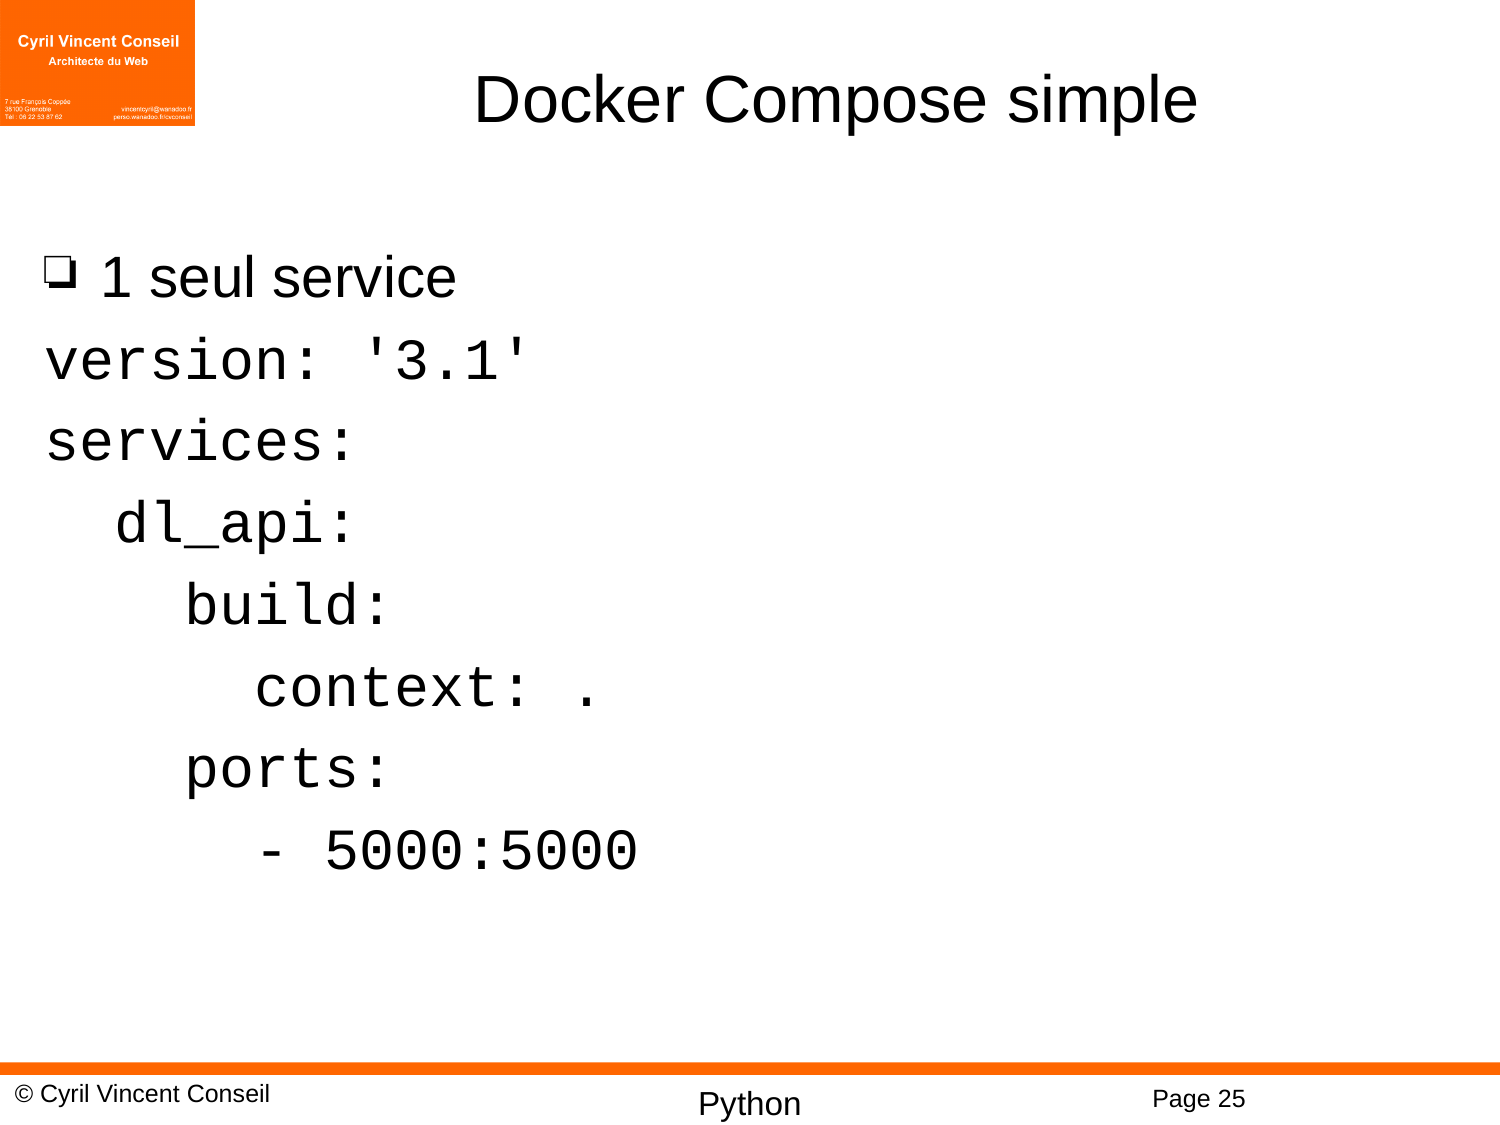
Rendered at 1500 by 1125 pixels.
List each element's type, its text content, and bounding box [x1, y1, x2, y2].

picture [0, 0, 195, 126]
title Docker Compose simple [194, 2, 1480, 190]
list 1 seul service version: '3.1' services: dl_api: build: context: . ports: - 5000:5000 [29, 231, 1468, 1059]
